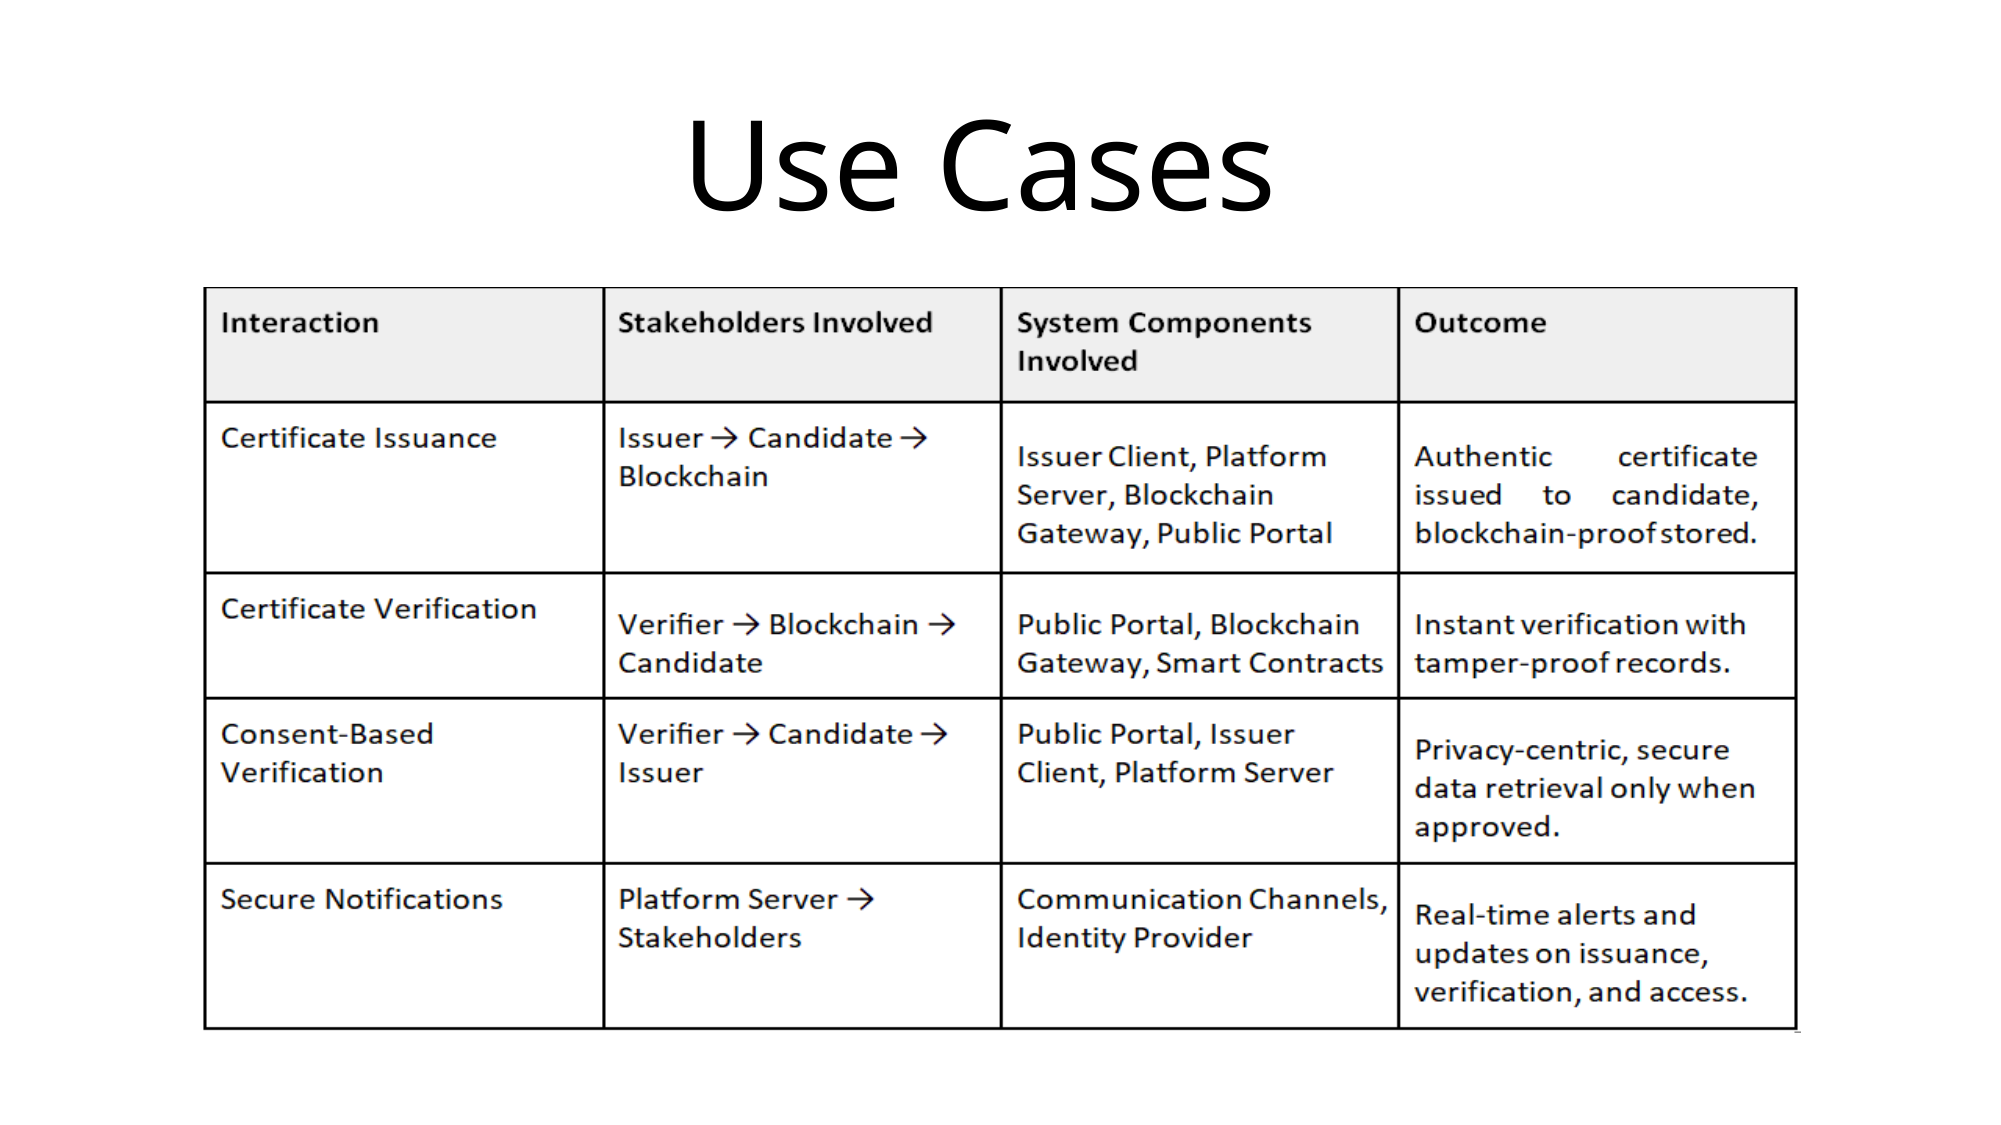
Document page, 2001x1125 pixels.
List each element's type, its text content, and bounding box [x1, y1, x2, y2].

title Use Cases [229, 68, 1730, 245]
picture [199, 286, 1801, 1034]
